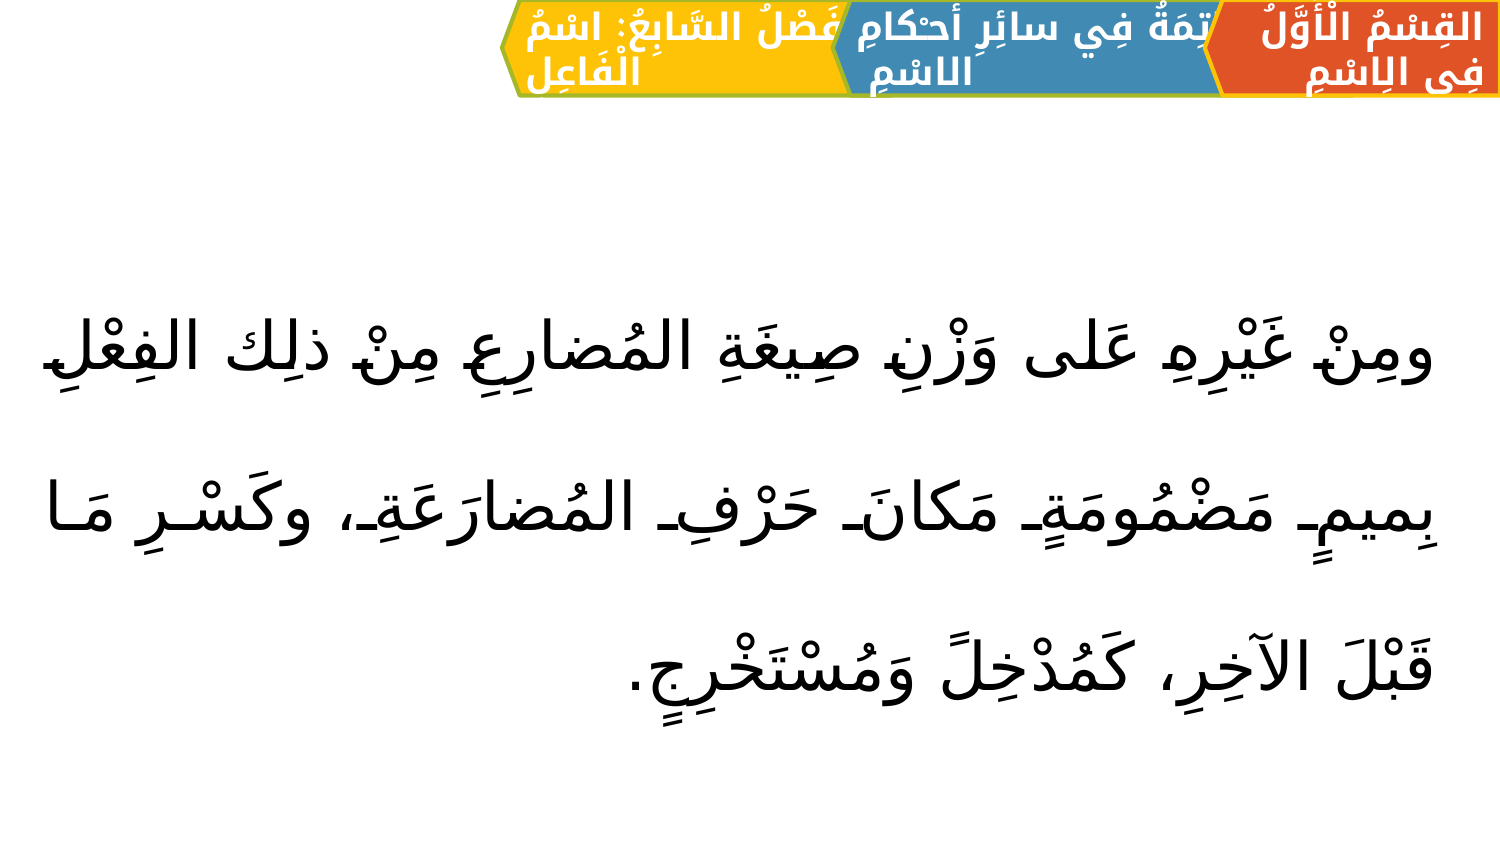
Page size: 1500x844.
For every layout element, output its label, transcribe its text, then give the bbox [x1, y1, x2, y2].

text_box الْفَصْلُ السَّابِعُ: اسْمُ الْفَاعِلِ [499, 0, 849, 98]
text_box الْخَاتِمَةُ فِي سائِرِ أحـْكامِ الاسْمِ [830, 0, 1221, 98]
list ومِنْ غَيْرِهِ عَلى وَزْنِ صِيغَةِ المُضارِعِ مِنْ ذلِك الفِعْلِ بِميمٍ مَضْمُومَةٍ مَكانَ حَرْفِ المُضارَعَةِ، وكَسْرِ مَا قَبْلَ الآخِرِ، كَمُدْخِلً وَمُسْتَخْرِجٍ. [29, 102, 1471, 824]
text_box القِسْمُ الْأَوَّلُ فِي الِاسْمِ [1202, 0, 1500, 98]
